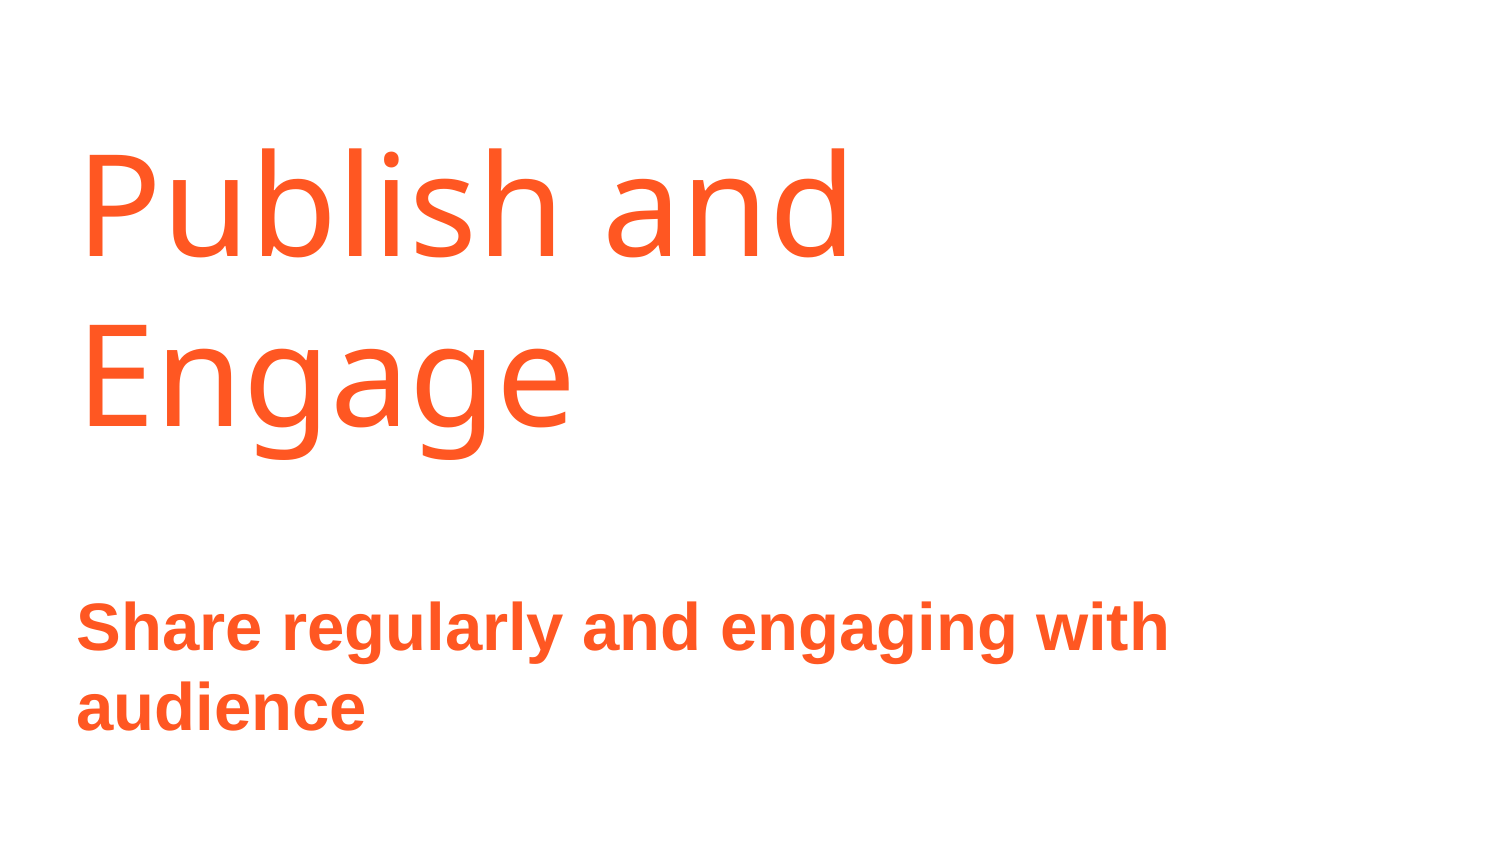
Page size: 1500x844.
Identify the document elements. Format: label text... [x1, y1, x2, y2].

title Share regularly and engaging with audience [61, 641, 1323, 760]
title Publish and Engage [61, 69, 1393, 471]
